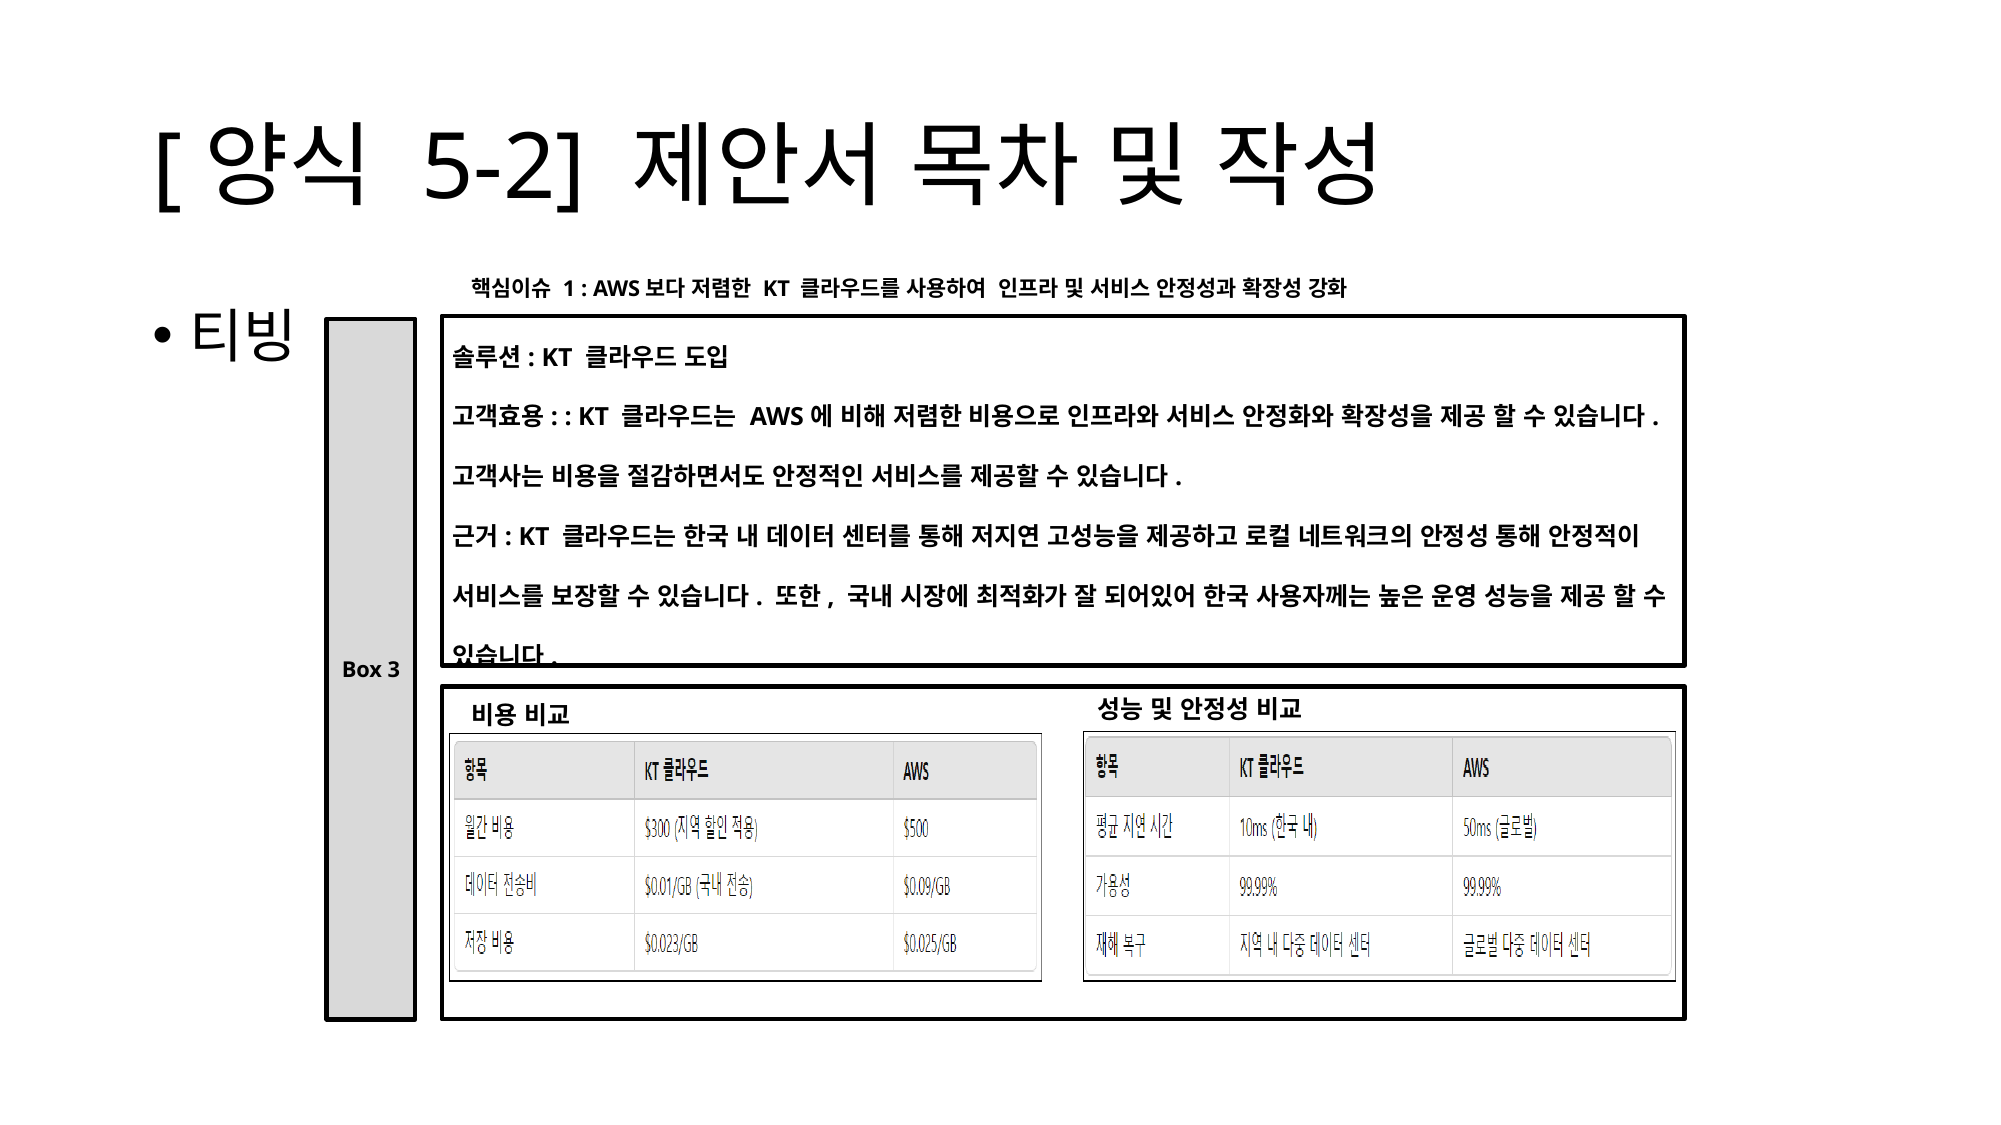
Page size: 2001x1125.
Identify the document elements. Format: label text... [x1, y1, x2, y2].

text_box 성능 및 안정성 비교 [1082, 686, 1361, 732]
text_box 비용 비교 [457, 692, 640, 733]
text_box Box 3 [326, 318, 416, 1020]
title [양식 5-2] 제안서 목차 및 작성 [137, 59, 1863, 278]
text_box [441, 686, 1685, 1020]
list 티빙 [137, 299, 1863, 1014]
picture [449, 733, 1042, 982]
text_box 솔루션: KT 클라우드 도입 고객효용: : KT 클라우드는 AWS에 비해 저렴한 비용으로 인프라와 서비스 안정화와 확장성을 제공 할 수 있습니다. 고객사는 비용을 절감하면서도 안정적인 서비스를 제공할 수 있습니다. 근거: KT 클라우드는 한국 내 데이터 센터를 통해 저지연 고성능을 제공하고 로컬 네트워크의 안정성 통해 안정적이 서비스를 보장할 수 있습니다. 또한, 국내 시장에 최적화가 잘 되어있어 한국 사용자께는 높은 운영 성능을 제공 할 수 있습니다. [441, 315, 1685, 666]
text_box 핵심이슈 1 : AWS보다 저렴한 KT 클라우드를 사용하여 인프라 및 서비스 안정성과 확장성 강화 [457, 267, 1514, 309]
picture [1083, 731, 1676, 982]
